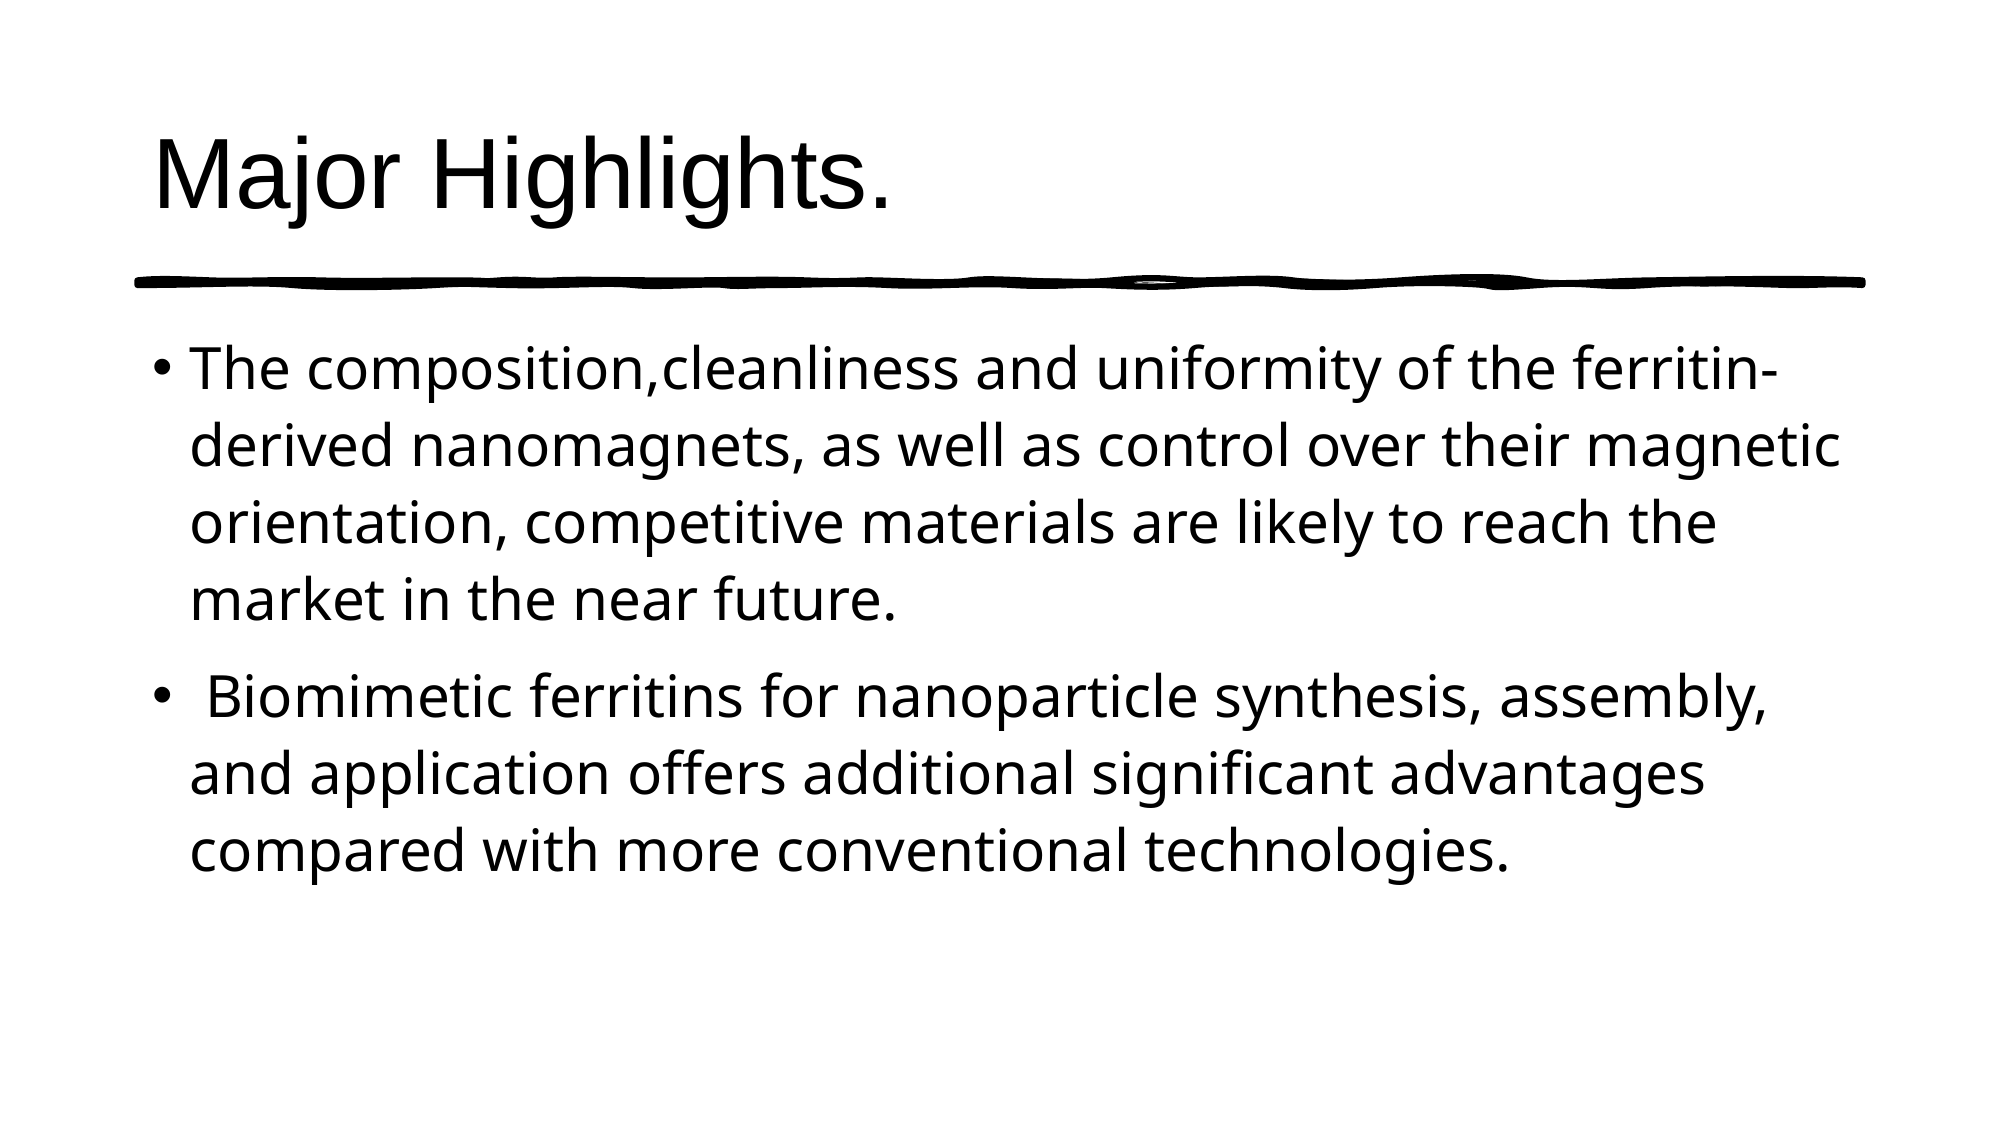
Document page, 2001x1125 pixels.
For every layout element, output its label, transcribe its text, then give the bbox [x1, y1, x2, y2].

list The composition,cleanliness and uniformity of the ferritin-derived nanomagnets, as well as control over their magnetic orientation, competitive materials are likely to reach the market in the near future. Biomimetic ferritins for nanoparticle synthesis, assembly, and application offers additional significant advantages compared with more conventional technologies. [137, 316, 1863, 1014]
title Major Highlights. [137, 59, 1863, 278]
